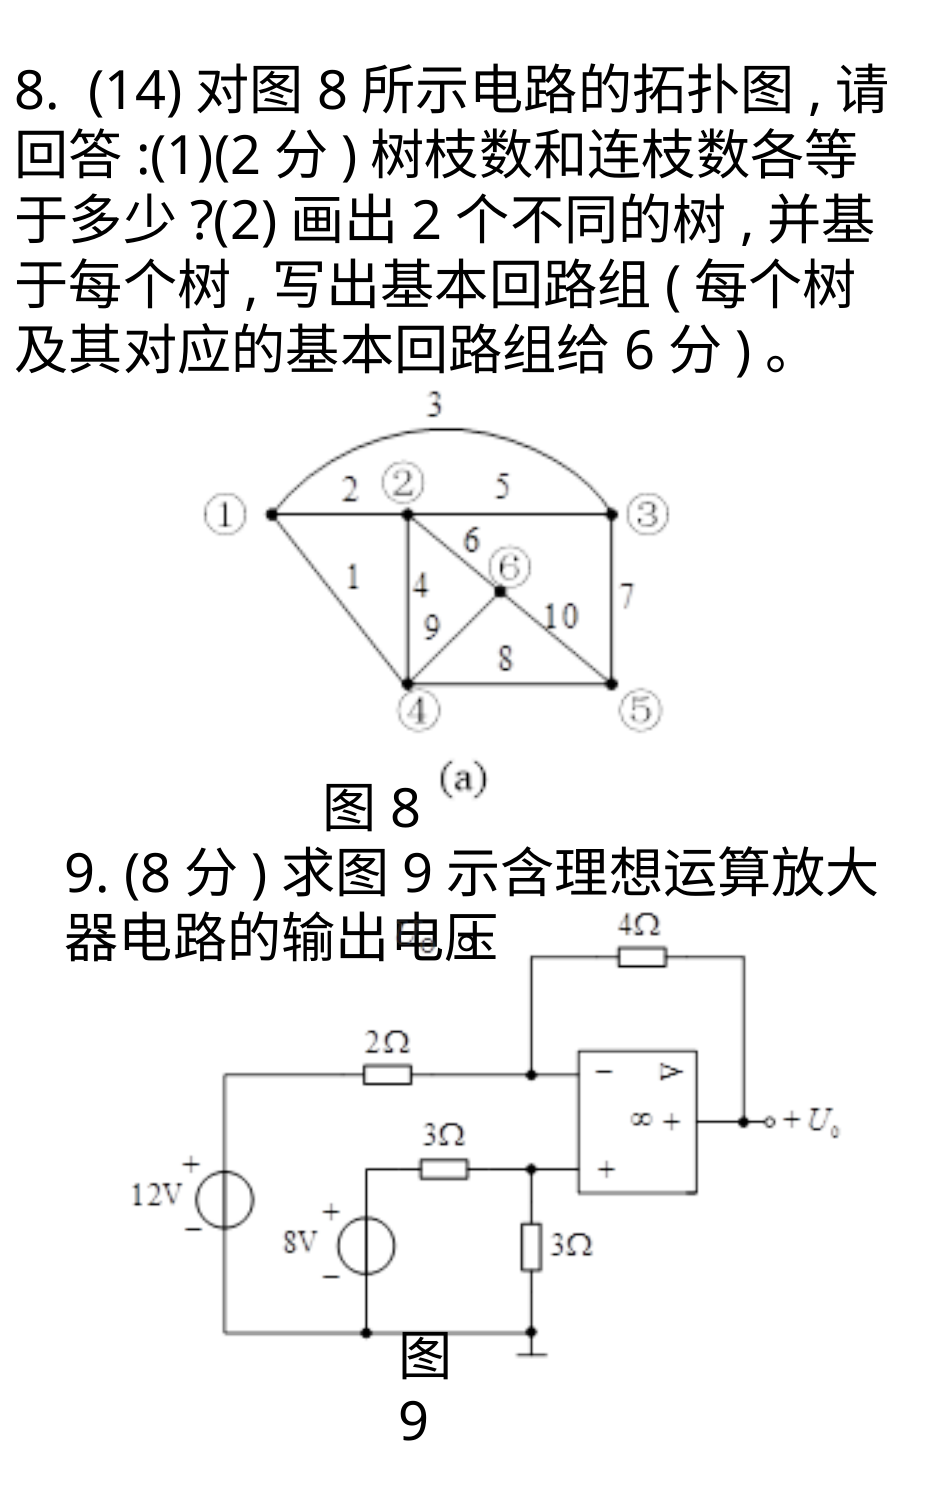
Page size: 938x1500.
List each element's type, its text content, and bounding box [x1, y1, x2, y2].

picture [123, 886, 859, 1369]
picture [174, 381, 760, 827]
text_box 8. (14)对图8所示电路的拓扑图,请回答:(1)(2分)树枝数和连枝数各等于多少?(2)画出2个不同的树,并基于每个树,写出基本回路组(每个树及其对应的基本回路组给6分)。 [0, 47, 926, 388]
text_box 图9 [382, 1369, 512, 1460]
text_box 图8 9. (8分)求图9示含理想运算放大器电路的输出电压 [49, 765, 938, 977]
